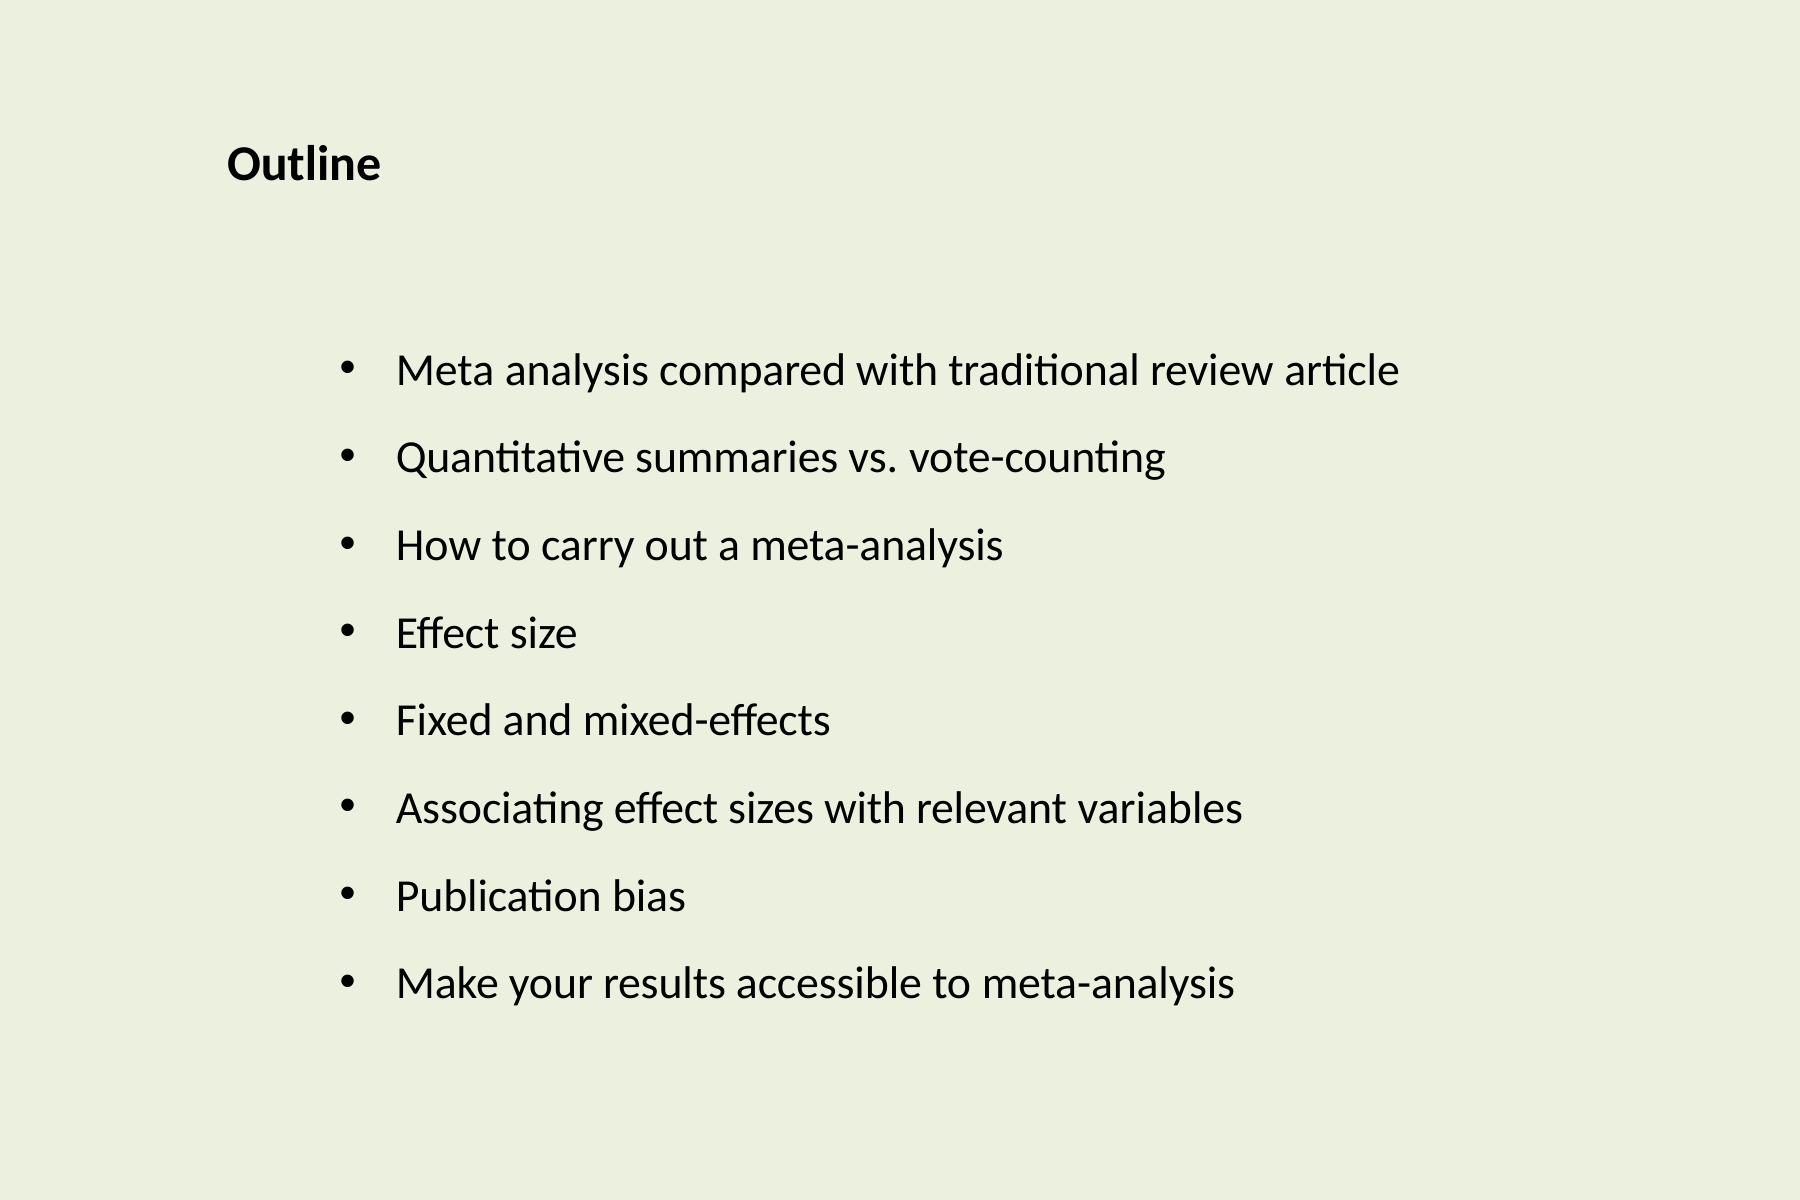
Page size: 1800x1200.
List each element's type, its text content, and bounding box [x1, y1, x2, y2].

text_box Meta analysis compared with traditional review article Quantitative summaries vs. vote-counting How to carry out a meta-analysis Effect size Fixed and mixed-effects Associating effect sizes with relevant variables Publication bias Make your results accessible to meta-analysis [299, 337, 1500, 1008]
text_box Outline [212, 123, 1113, 198]
